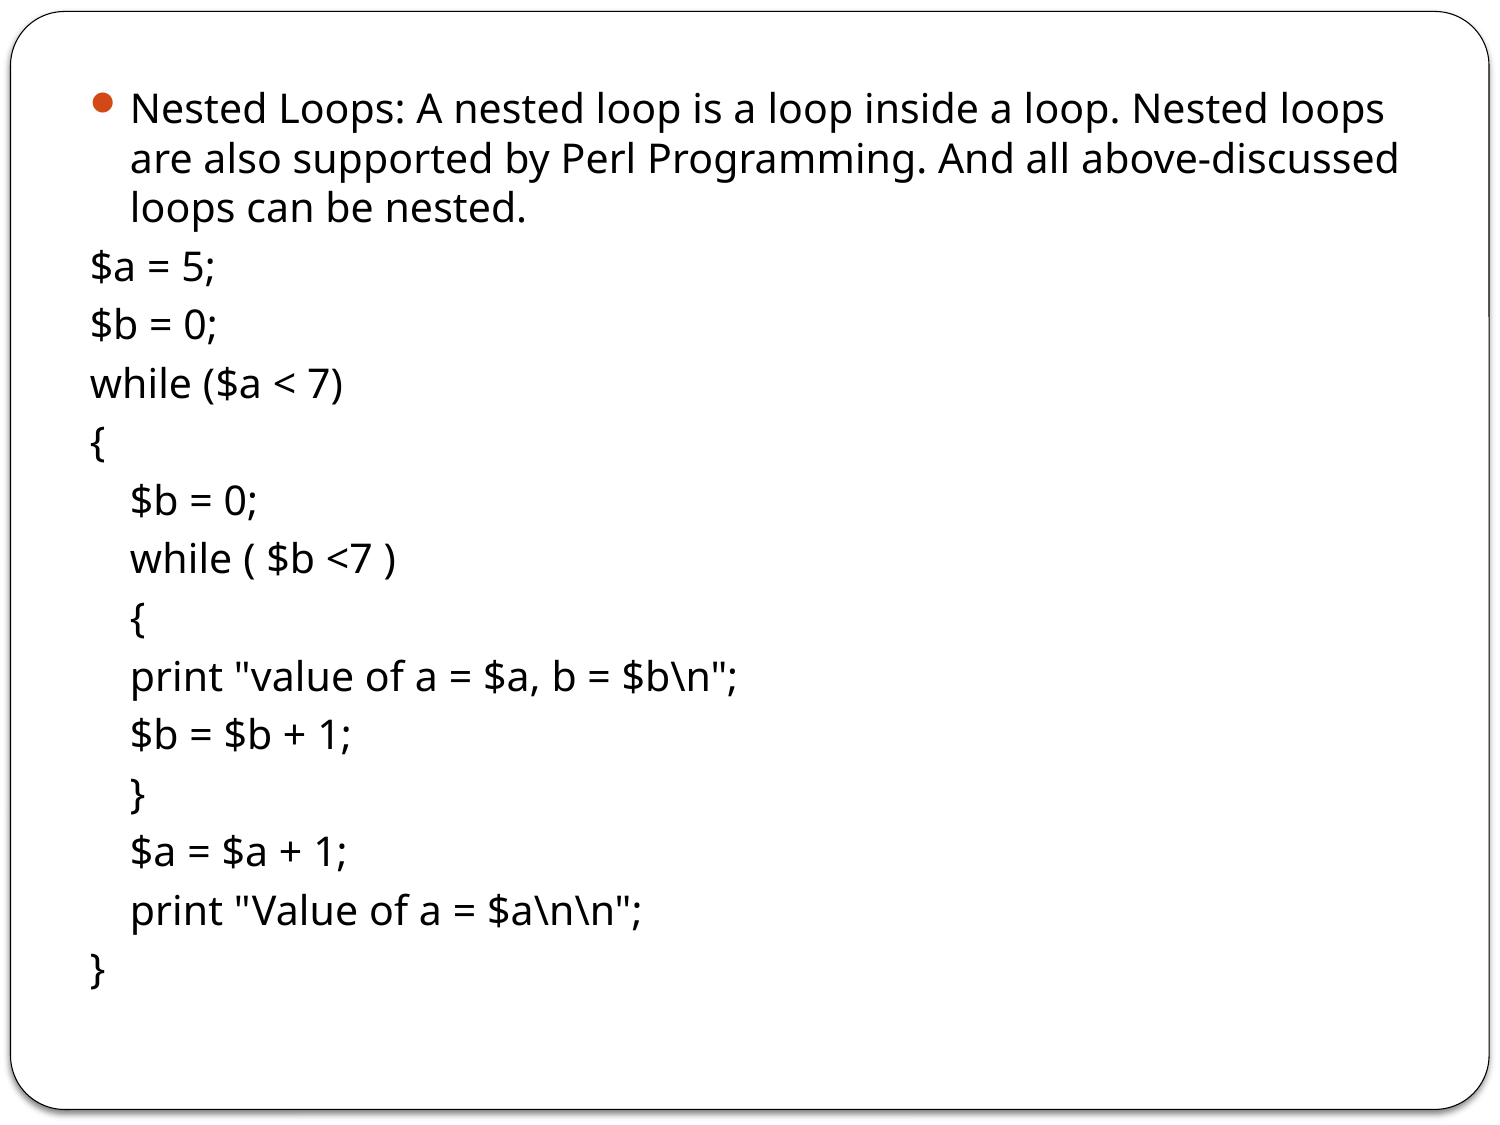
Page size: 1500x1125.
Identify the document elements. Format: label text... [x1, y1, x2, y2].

list Nested Loops: A nested loop is a loop inside a loop. Nested loops are also supported by Perl Programming. And all above-discussed loops can be nested. $a = 5; $b = 0; while ($a < 7) { $b = 0; while ( $b <7 ) { print "value of a = $a, b = $b\n"; $b = $b + 1; } $a = $a + 1; print "Value of a = $a\n\n"; } [75, 75, 1425, 1005]
